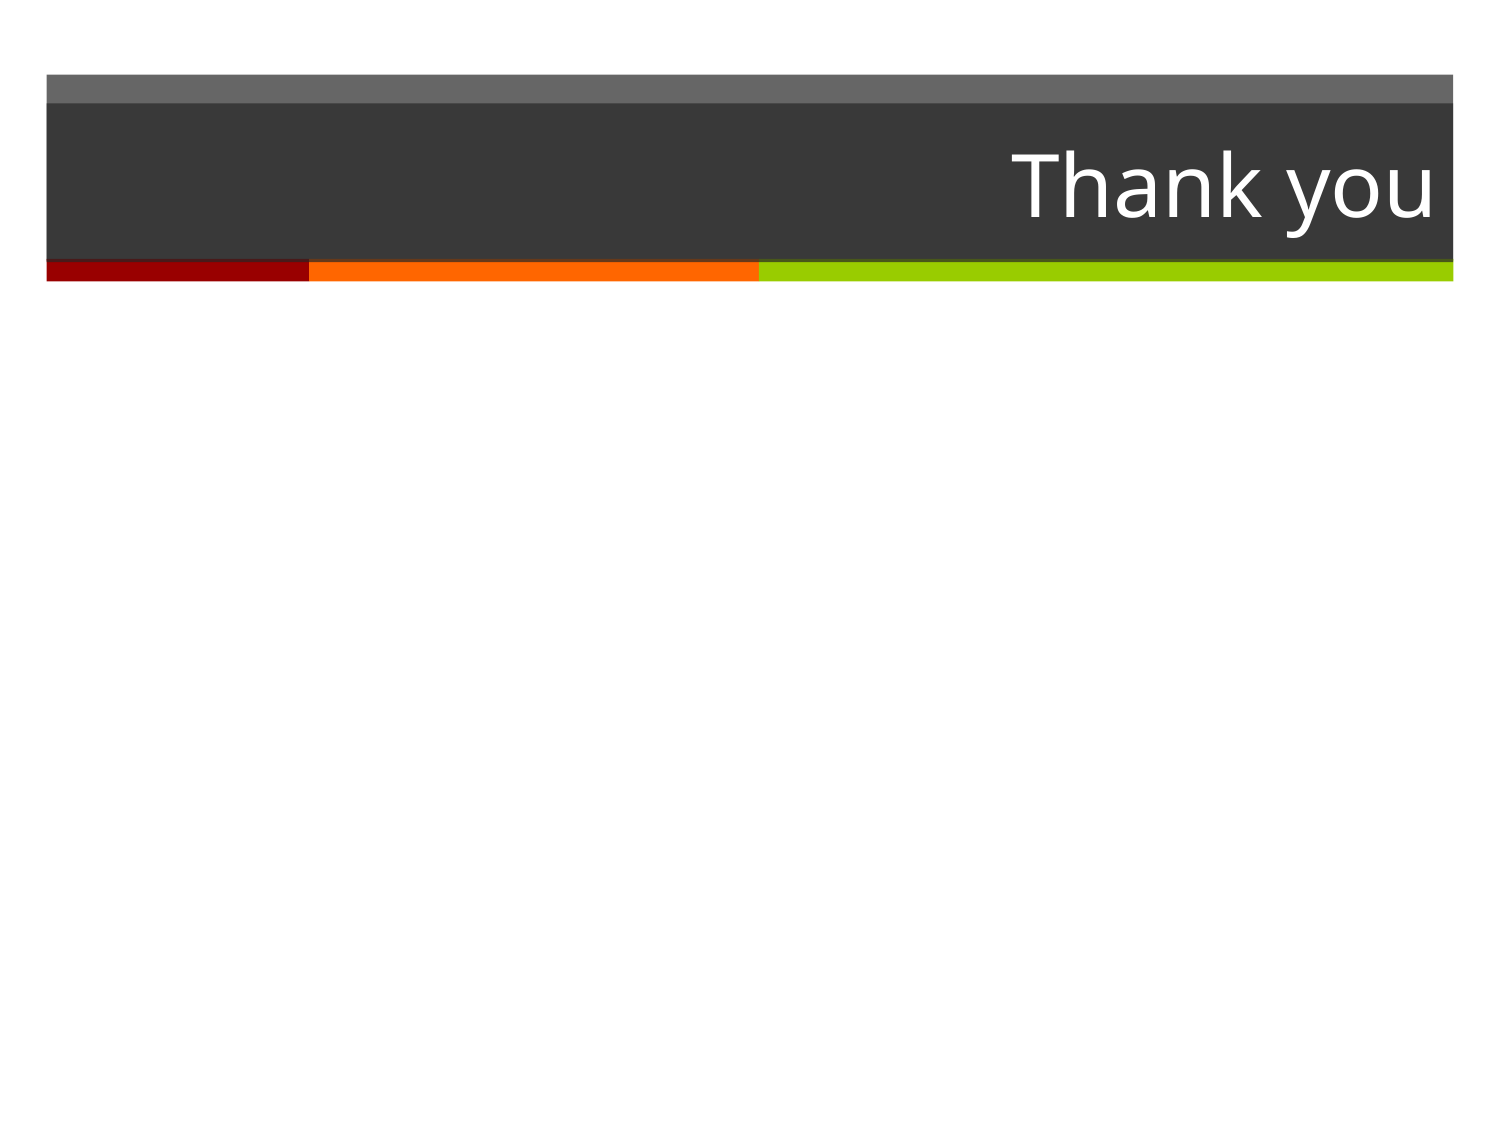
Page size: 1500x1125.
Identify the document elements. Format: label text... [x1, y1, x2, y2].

title Thank you [46, 103, 1454, 263]
